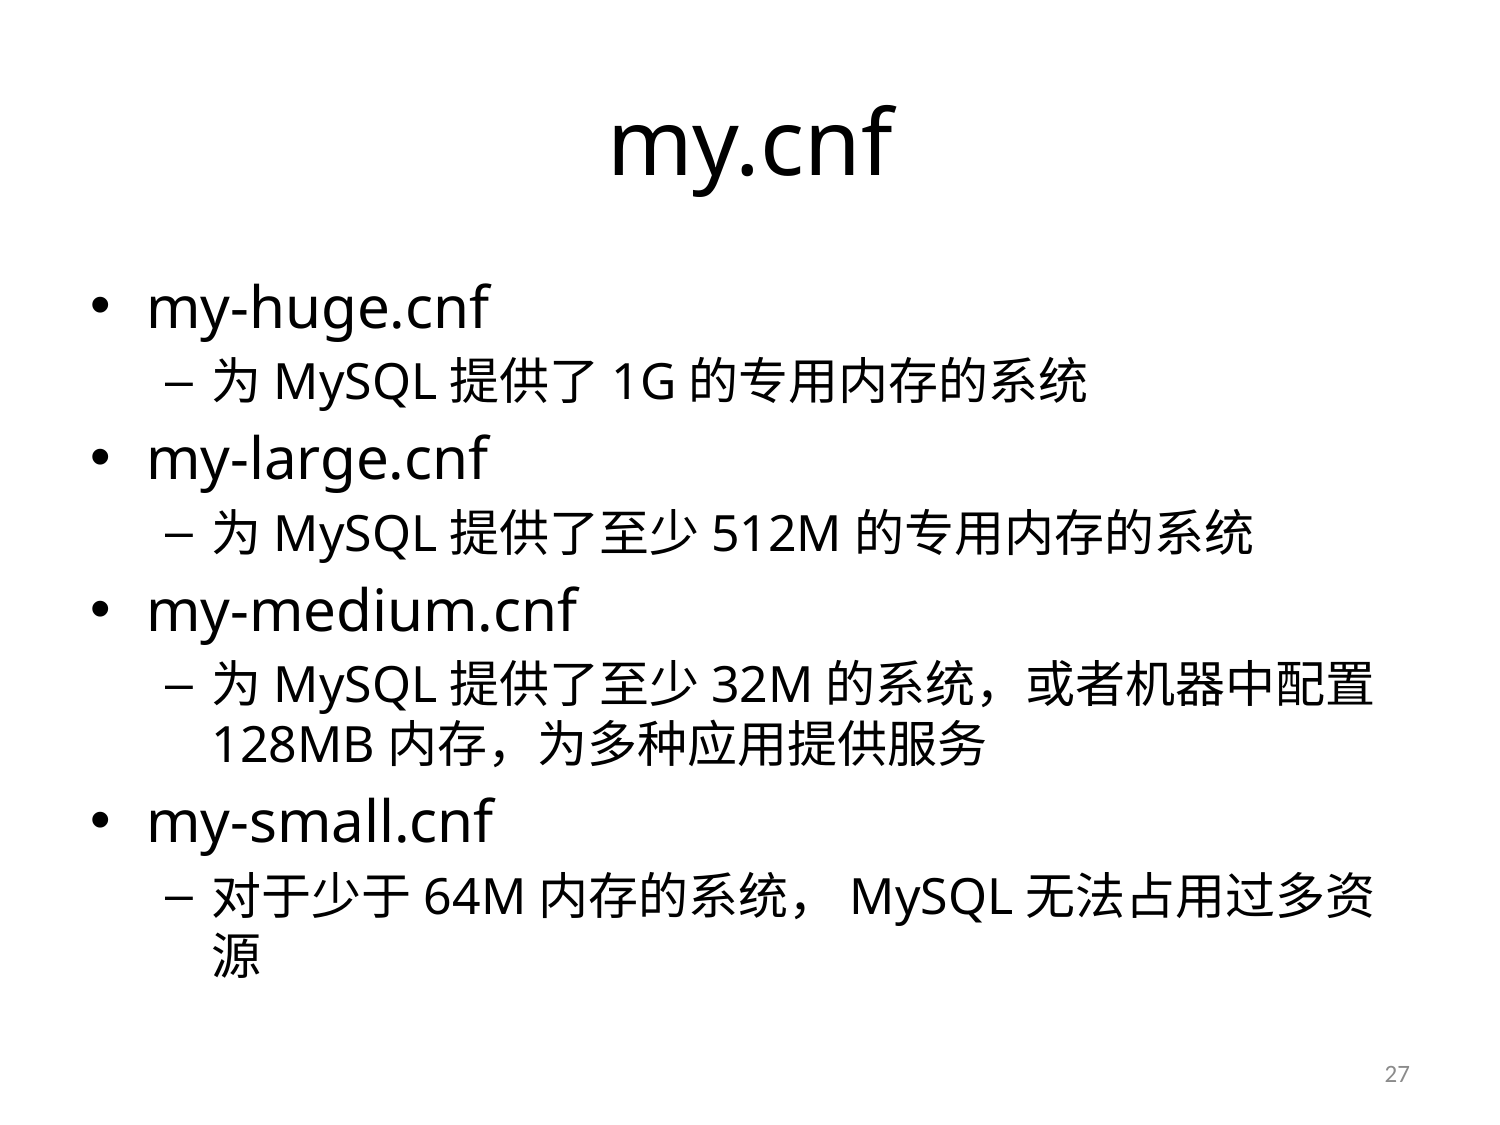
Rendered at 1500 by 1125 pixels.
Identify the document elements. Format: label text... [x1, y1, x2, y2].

title my.cnf [75, 45, 1425, 233]
list my-huge.cnf 为MySQL提供了1G的专用内存的系统 my-large.cnf 为MySQL提供了至少512M的专用内存的系统 my-medium.cnf 为MySQL提供了至少32M的系统，或者机器中配置128MB内存，为多种应用提供服务 my-small.cnf 对于少于64M内存的系统，MySQL无法占用过多资源 [75, 262, 1425, 1005]
slide_number 27 [1074, 1042, 1425, 1103]
